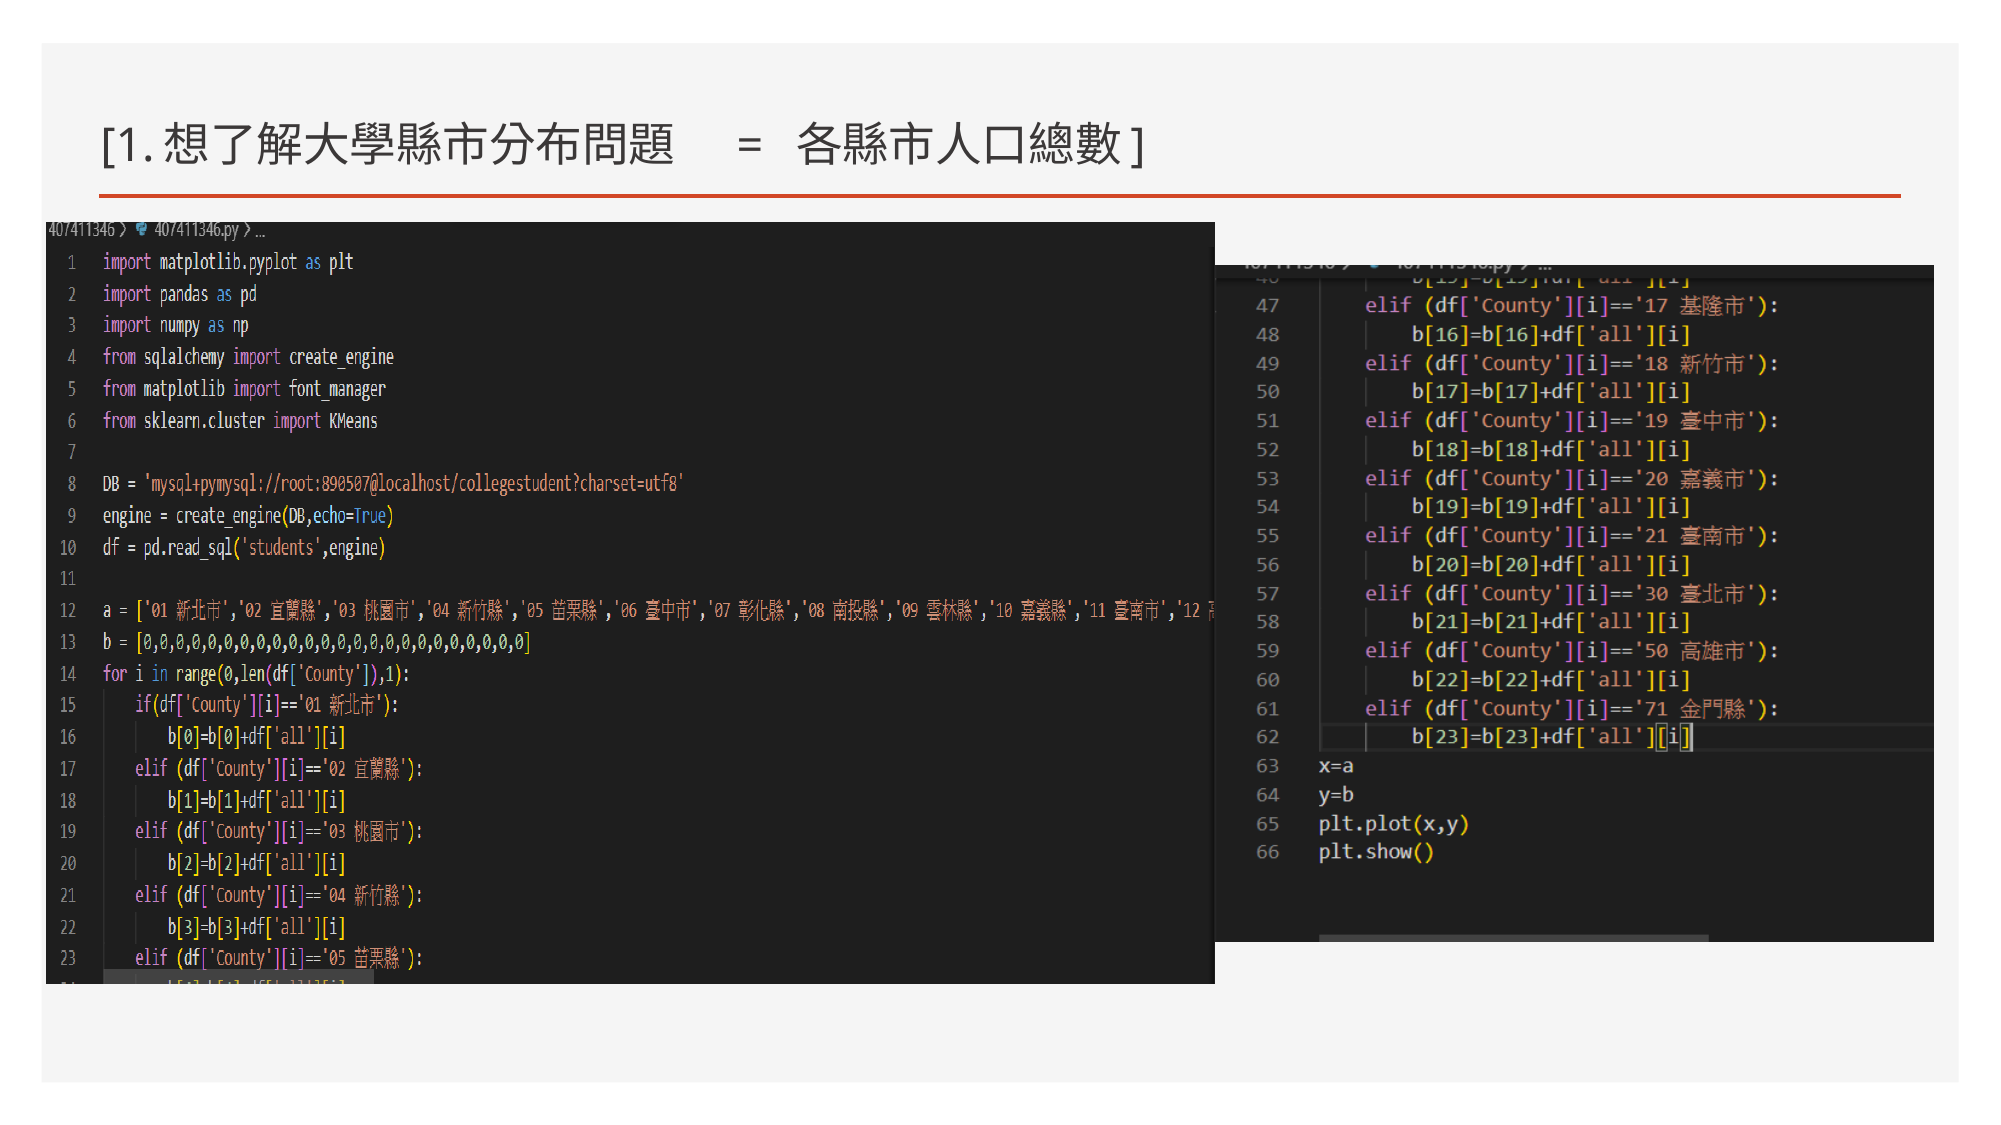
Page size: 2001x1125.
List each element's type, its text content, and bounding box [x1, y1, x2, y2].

title [1.想了解大學縣市分布問題 = 各縣市人口總數] [85, 73, 1317, 179]
picture [46, 222, 1934, 984]
